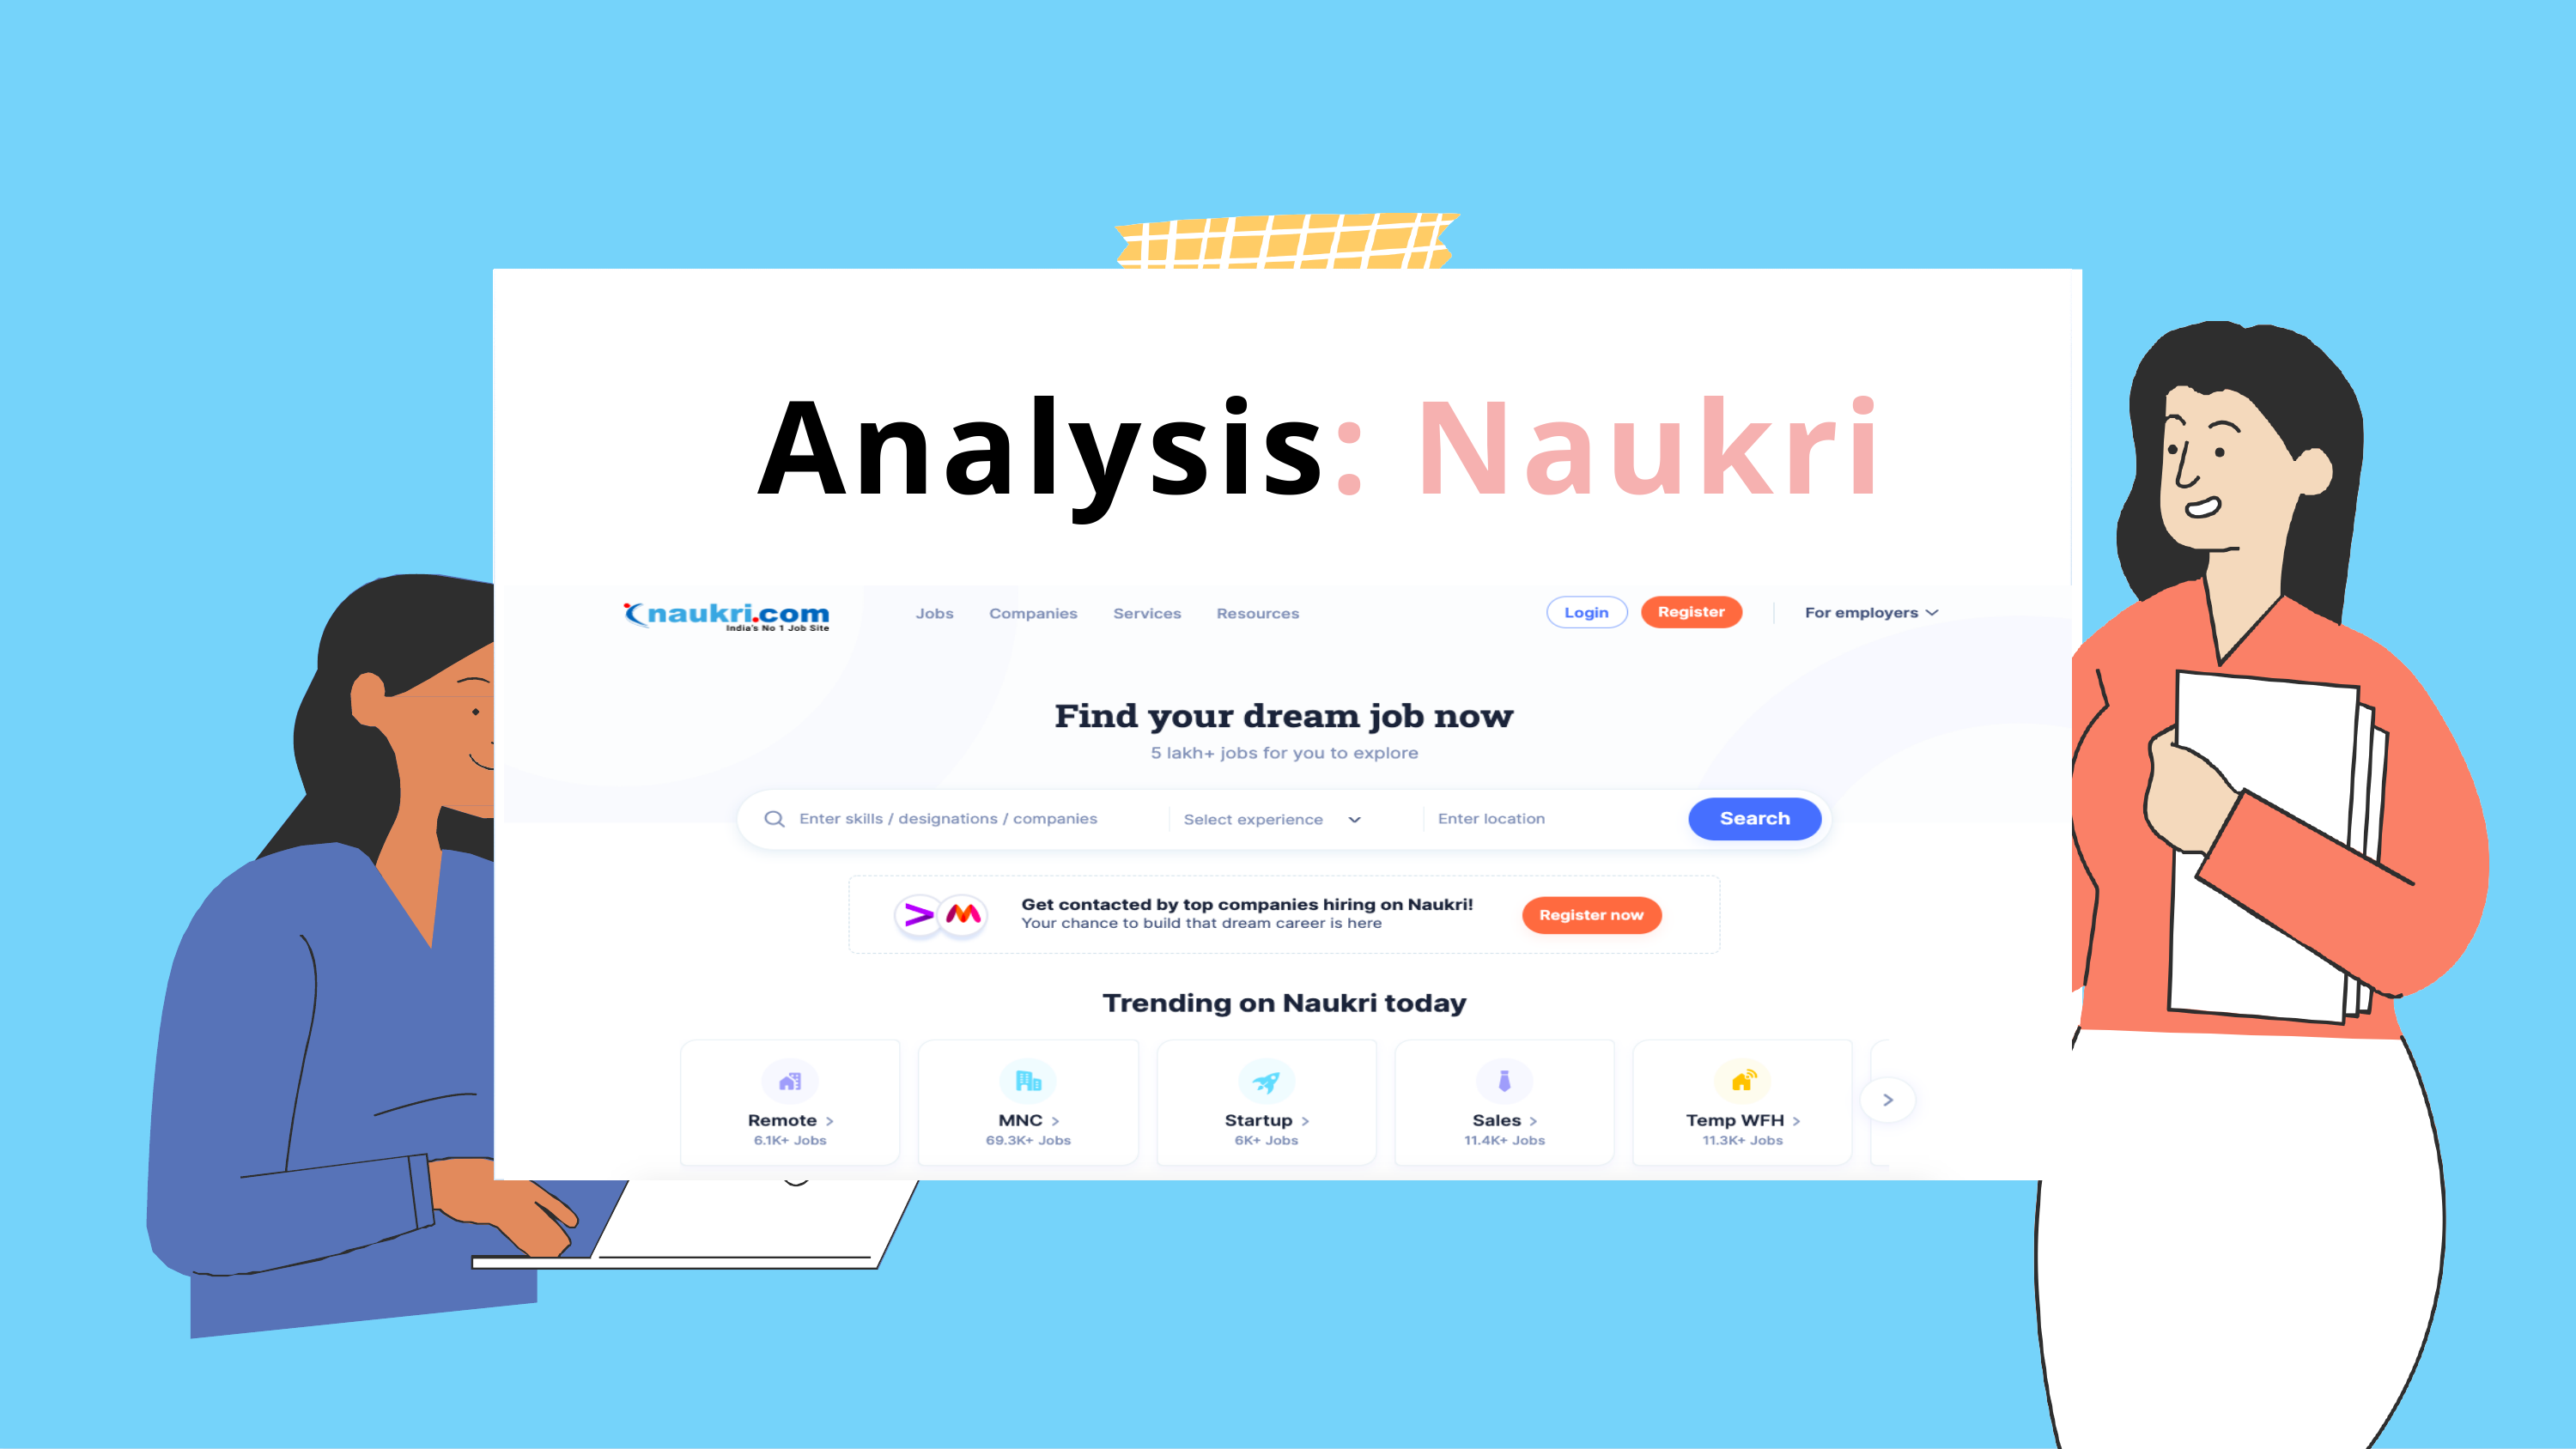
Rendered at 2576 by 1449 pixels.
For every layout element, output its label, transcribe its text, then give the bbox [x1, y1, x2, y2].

title Analysis: Naukri [2075, 294, 2082, 577]
picture [469, 213, 2489, 1449]
